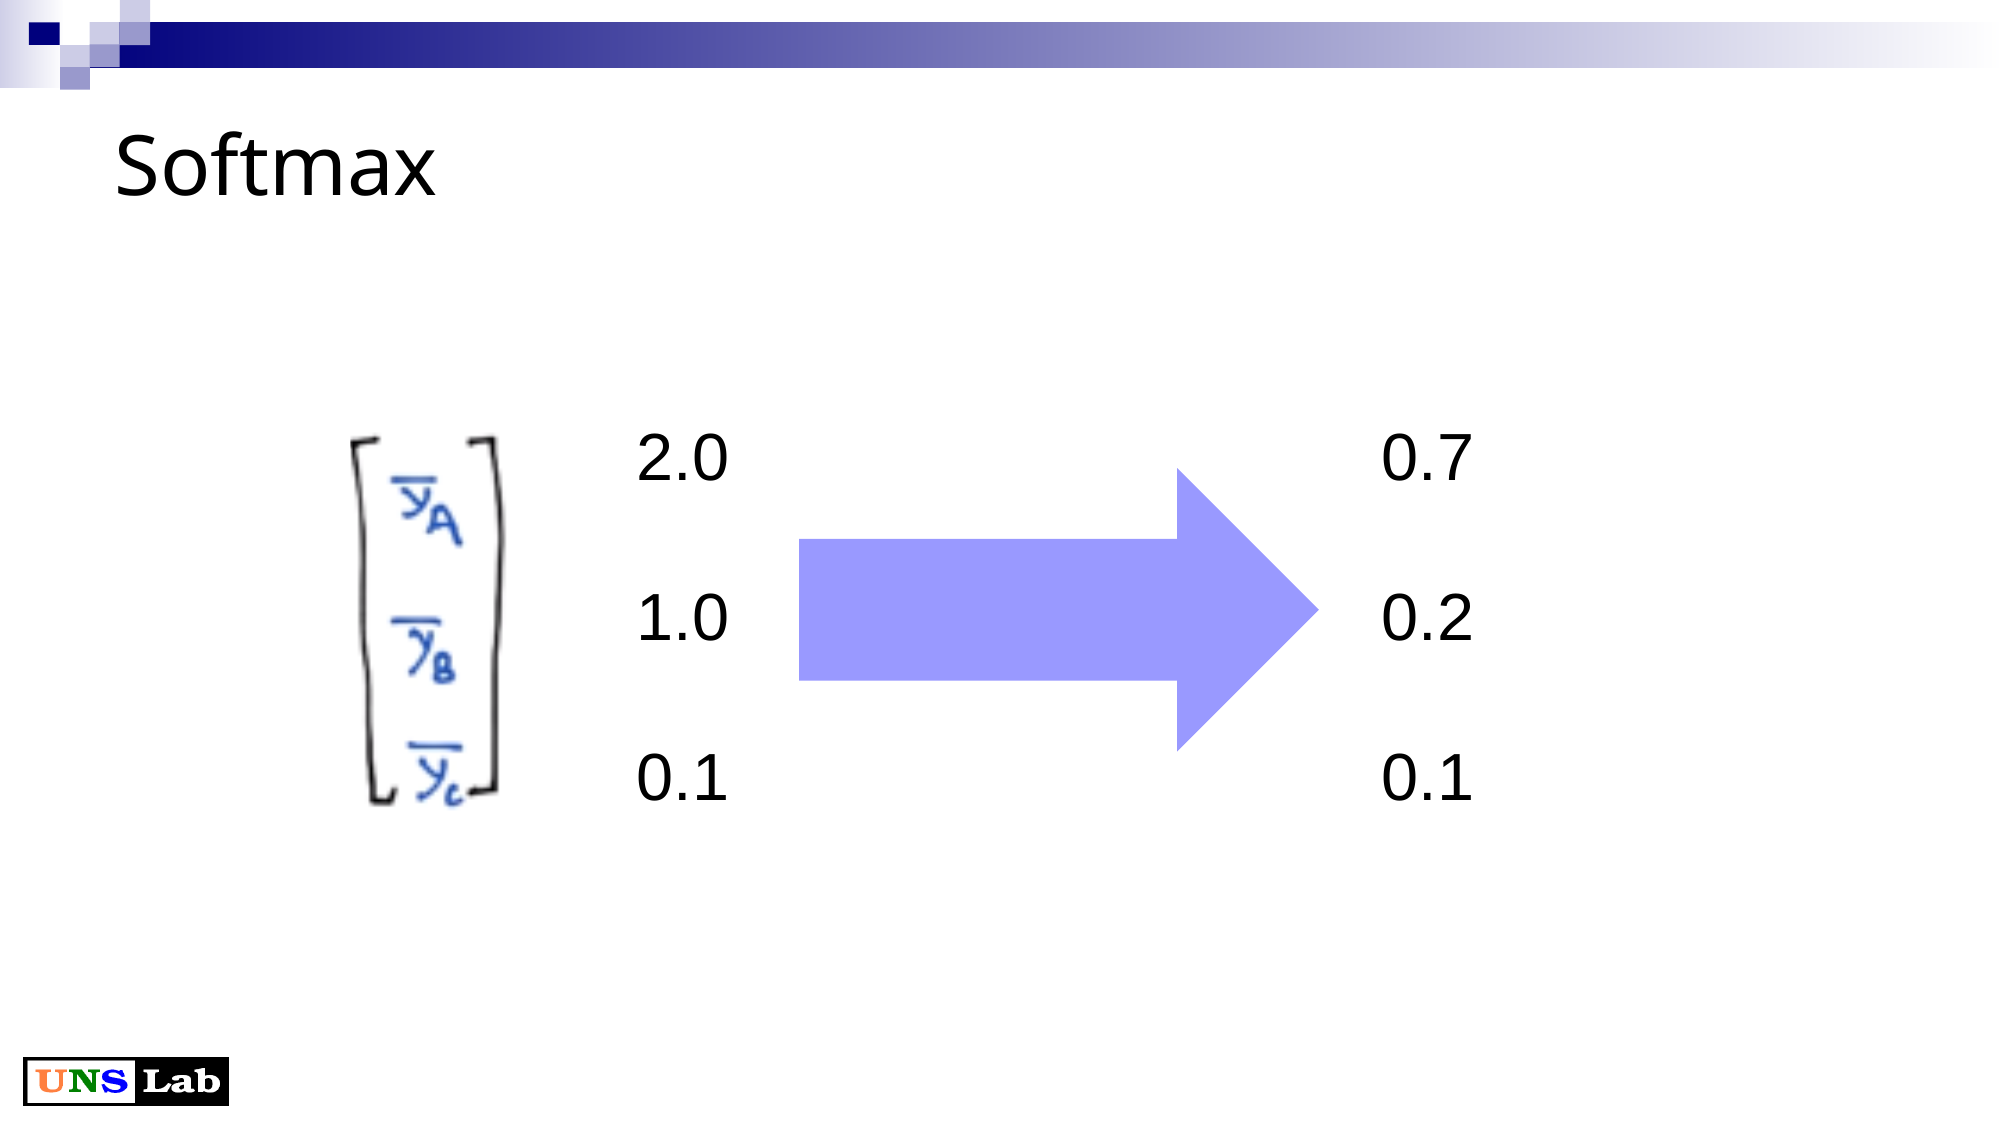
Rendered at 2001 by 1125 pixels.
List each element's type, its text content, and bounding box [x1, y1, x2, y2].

picture [23, 1057, 229, 1106]
text_box 2.0 1.0 0.1 [621, 406, 745, 822]
text_box Softmax [99, 77, 1900, 247]
picture [349, 406, 560, 868]
text_box 0.7 0.2 0.1 [1366, 406, 1490, 822]
text_box [799, 468, 1319, 752]
